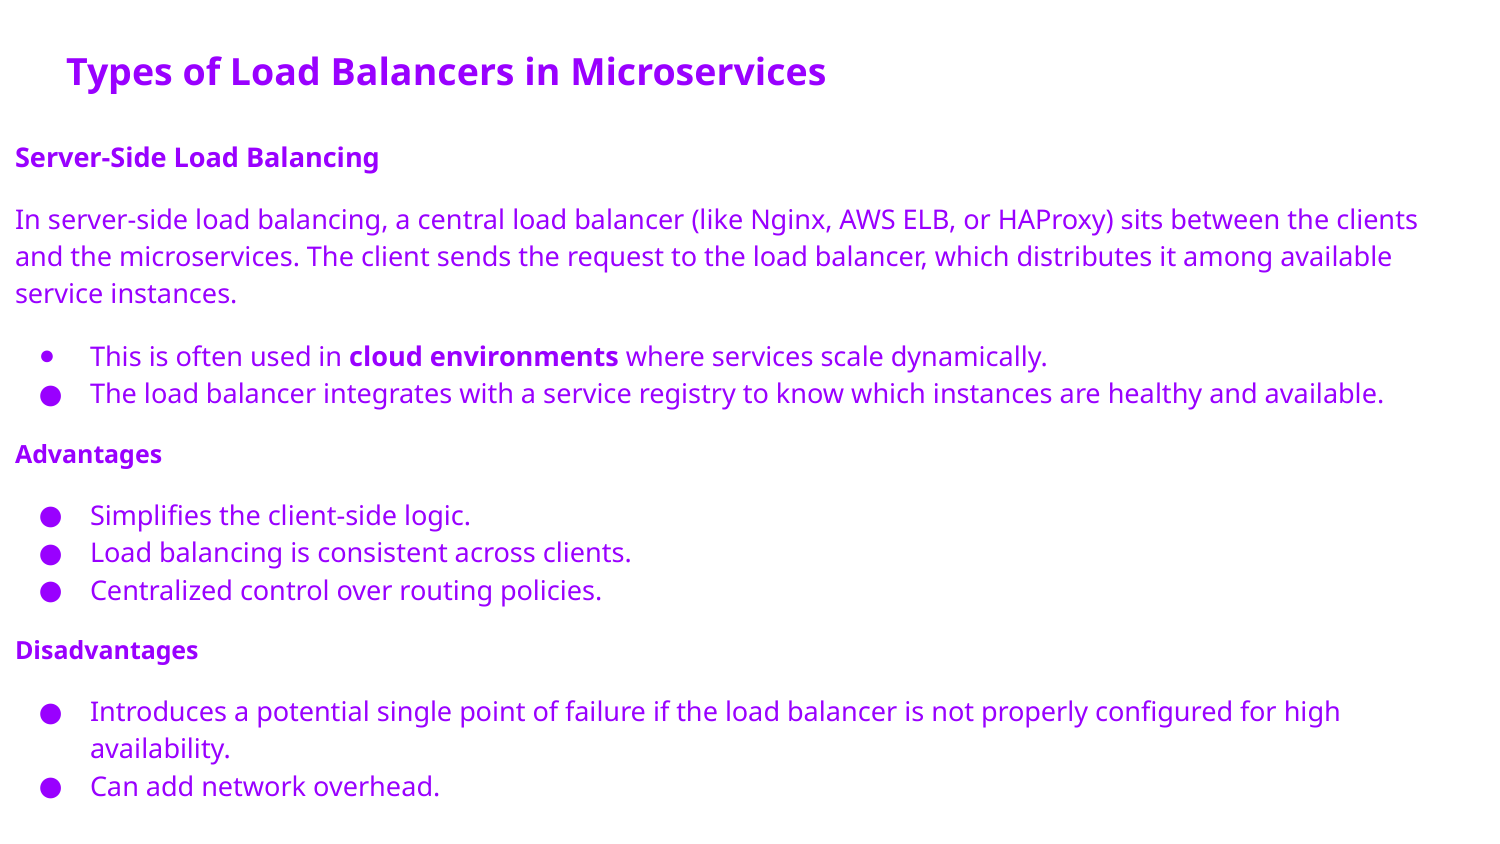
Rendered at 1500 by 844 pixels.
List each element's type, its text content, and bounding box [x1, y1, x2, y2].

title Types of Load Balancers in Microservices [51, 26, 1449, 121]
list Server-Side Load Balancing In server-side load balancing, a central load balancer (like Nginx, AWS ELB, or HAProxy) sits between the clients and the microservices. The client sends the request to the load balancer, which distributes it among available service instances. This is often used in cloud environments where services scale dynamically. The load balancer integrates with a service registry to know which instances are healthy and available. Advantages Simplifies the client-side logic. Load balancing is consistent across clients. Centralized control over routing policies. Disadvantages Introduces a potential single point of failure if the load balancer is not properly configured for high availability. Can add network overhead. [0, 120, 1439, 831]
